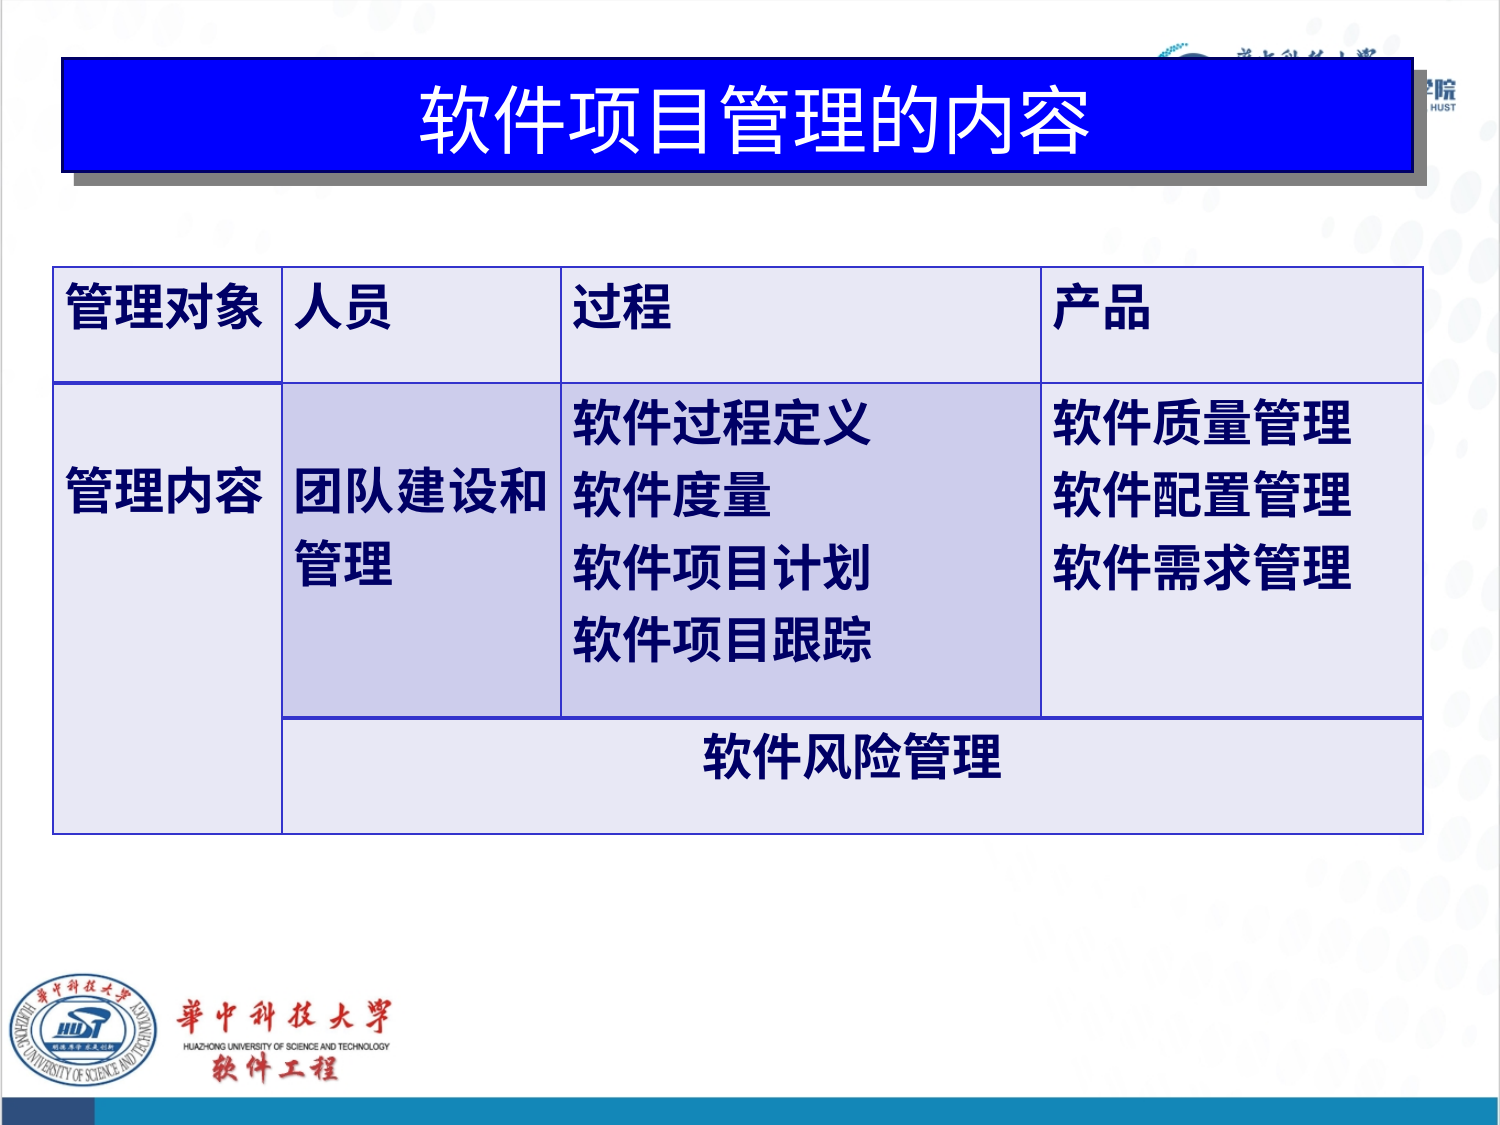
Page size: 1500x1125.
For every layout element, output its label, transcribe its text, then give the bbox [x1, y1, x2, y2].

table_header 过程 [562, 268, 1040, 382]
table_cell 软件过程定义 软件度量 软件项目计划 软件项目跟踪 [562, 384, 1040, 716]
title 软件项目管理的内容 [61, 57, 1414, 173]
table_header 产品 [1042, 268, 1422, 382]
table_header 人员 [283, 268, 560, 382]
table_cell 管理内容 [54, 385, 281, 833]
table_cell 软件风险管理 [283, 720, 1422, 833]
table_header 管理对象 [54, 268, 281, 381]
table_cell 软件质量管理 软件配置管理 软件需求管理 [1042, 384, 1422, 716]
picture [0, 0, 1500, 1125]
table_cell 团队建设和管理 [283, 384, 560, 716]
